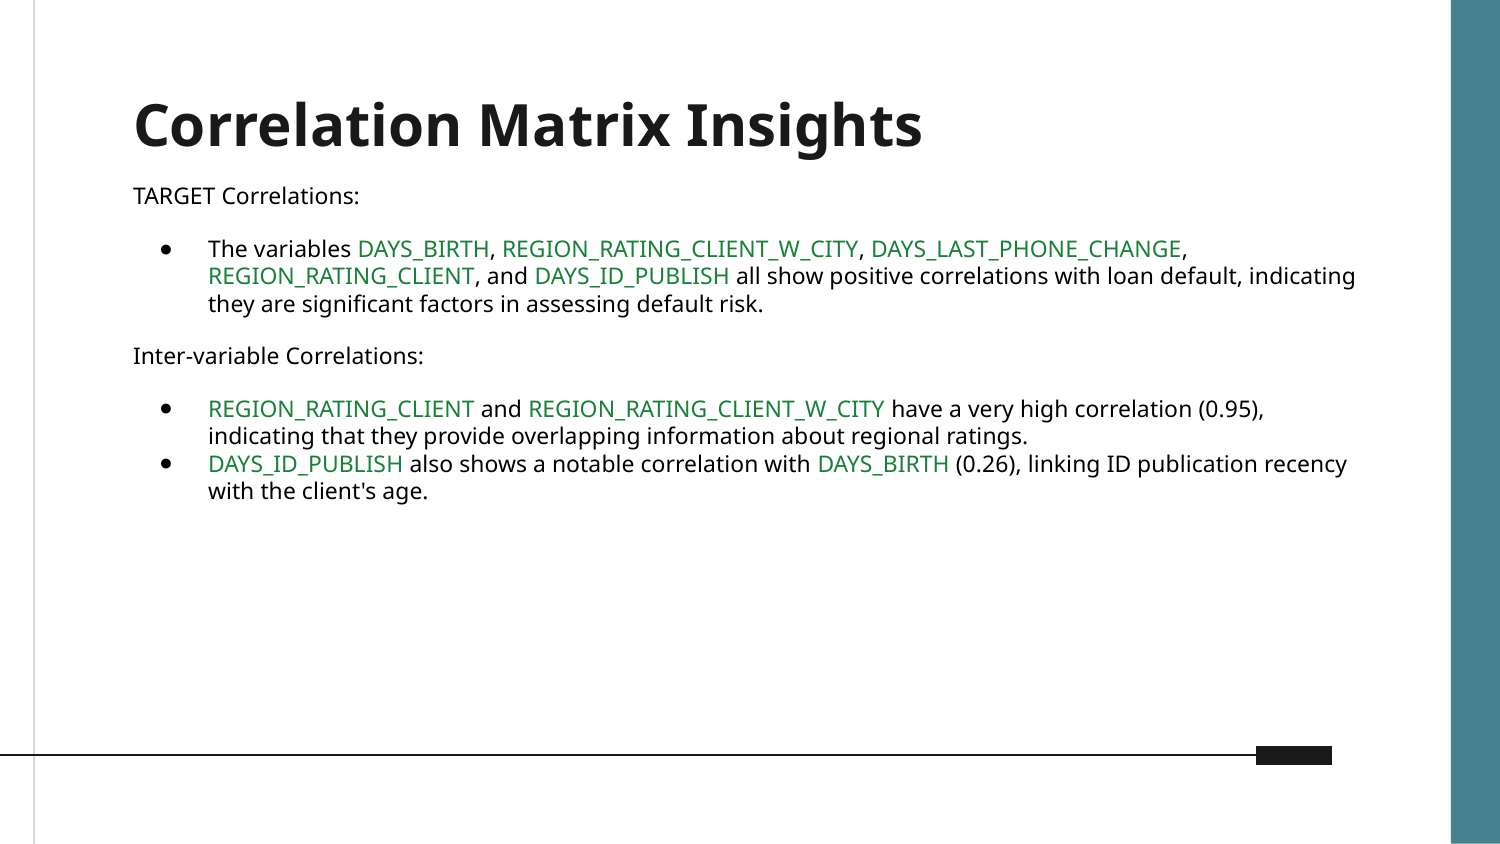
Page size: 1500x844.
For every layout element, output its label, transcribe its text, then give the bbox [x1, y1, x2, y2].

list TARGET Correlations: The variables DAYS_BIRTH, REGION_RATING_CLIENT_W_CITY, DAYS_LAST_PHONE_CHANGE, REGION_RATING_CLIENT, and DAYS_ID_PUBLISH all show positive correlations with loan default, indicating they are significant factors in assessing default risk. Inter-variable Correlations: REGION_RATING_CLIENT and REGION_RATING_CLIENT_W_CITY have a very high correlation (0.95), indicating that they provide overlapping information about regional ratings. DAYS_ID_PUBLISH also shows a notable correlation with DAYS_BIRTH (0.26), linking ID publication recency with the client's age. [118, 166, 1382, 756]
title Correlation Matrix Insights [118, 72, 1382, 166]
